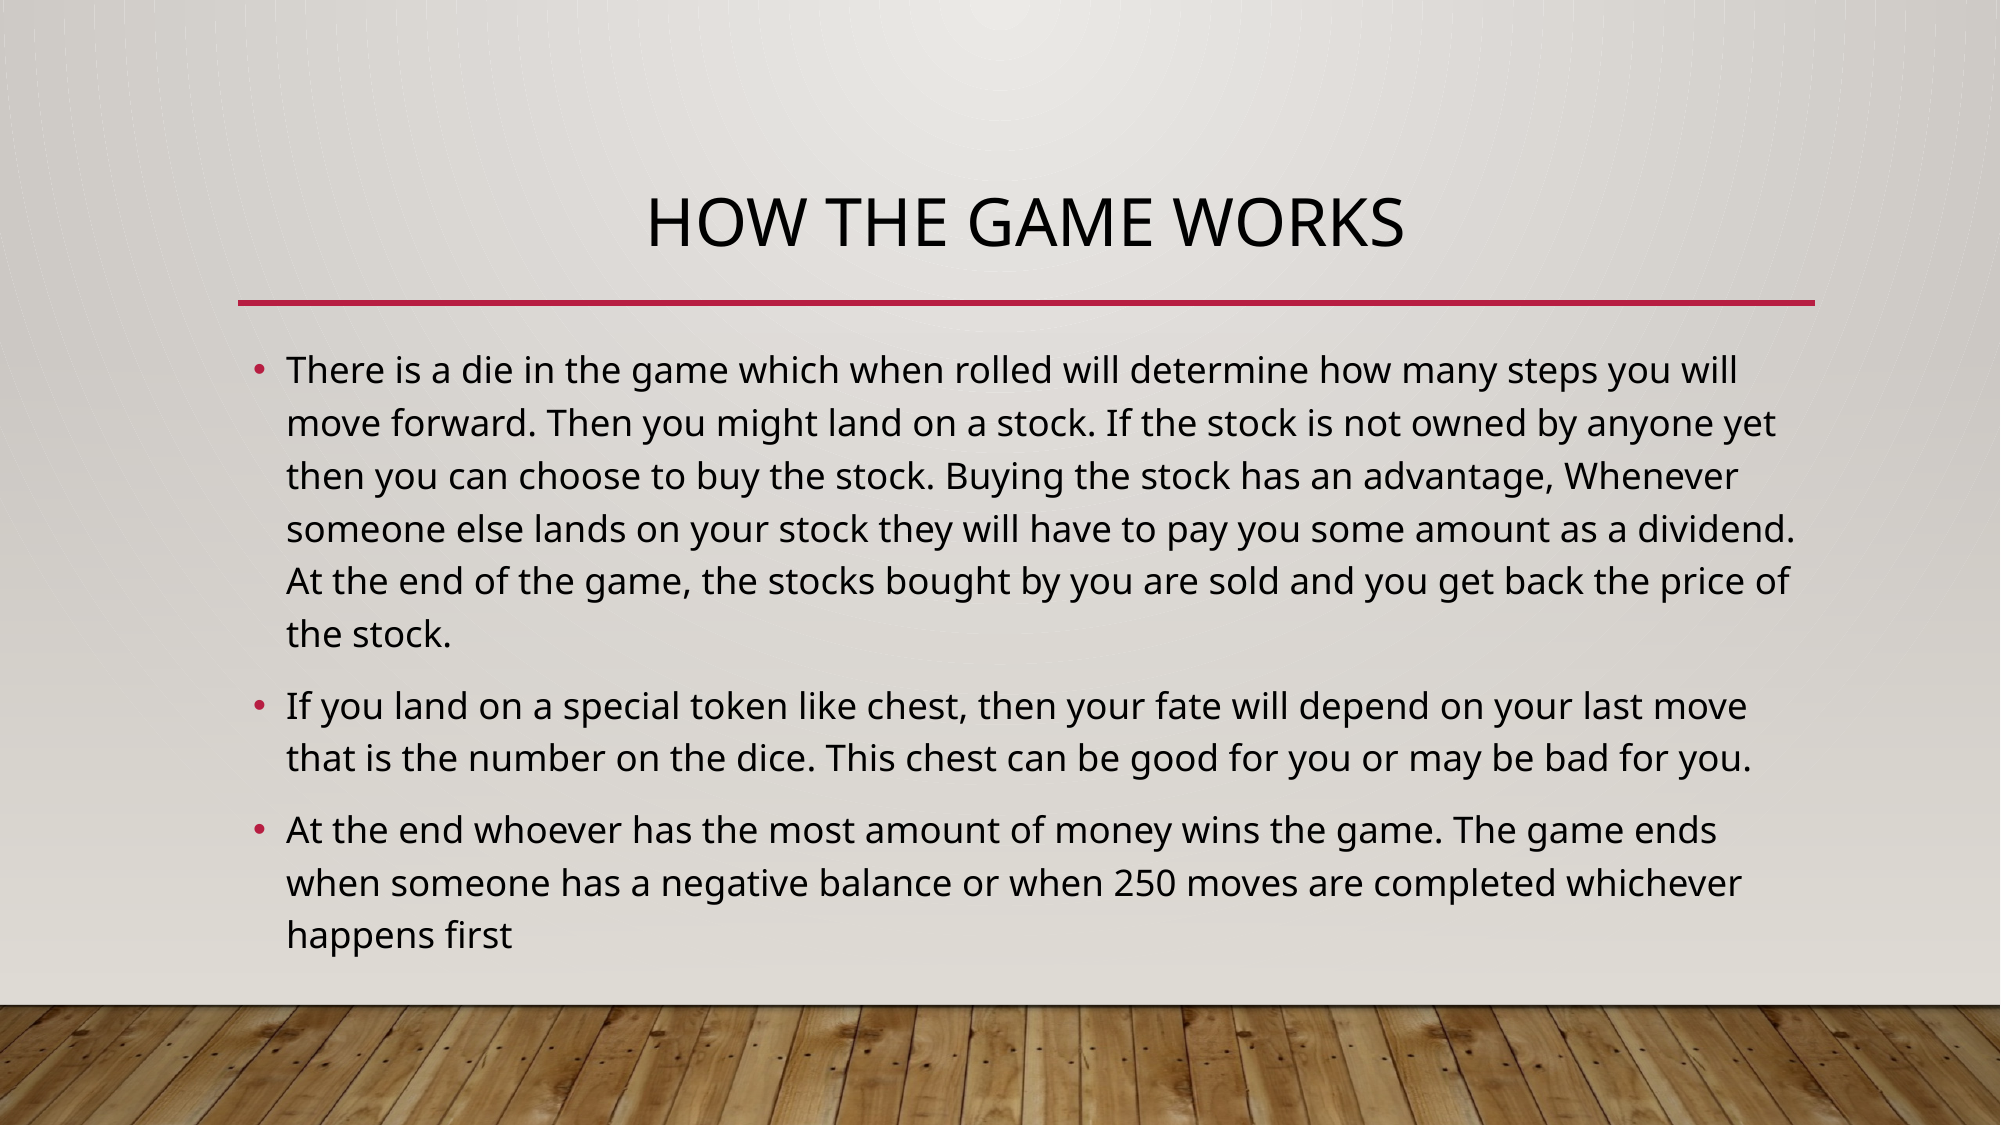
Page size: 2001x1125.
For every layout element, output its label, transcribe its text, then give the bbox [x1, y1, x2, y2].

title HOW the game works [238, 131, 1814, 305]
picture [0, 1005, 2000, 1125]
list There is a die in the game which when rolled will determine how many steps you will move forward. Then you might land on a stock. If the stock is not owned by anyone yet then you can choose to buy the stock. Buying the stock has an advantage, Whenever someone else lands on your stock they will have to pay you some amount as a dividend. At the end of the game, the stocks bought by you are sold and you get back the price of the stock. If you land on a special token like chest, then your fate will depend on your last move that is the number on the dice. This chest can be good for you or may be bad for you. At the end whoever has the most amount of money wins the game. The game ends when someone has a negative balance or when 250 moves are completed whichever happens first [238, 330, 1814, 993]
